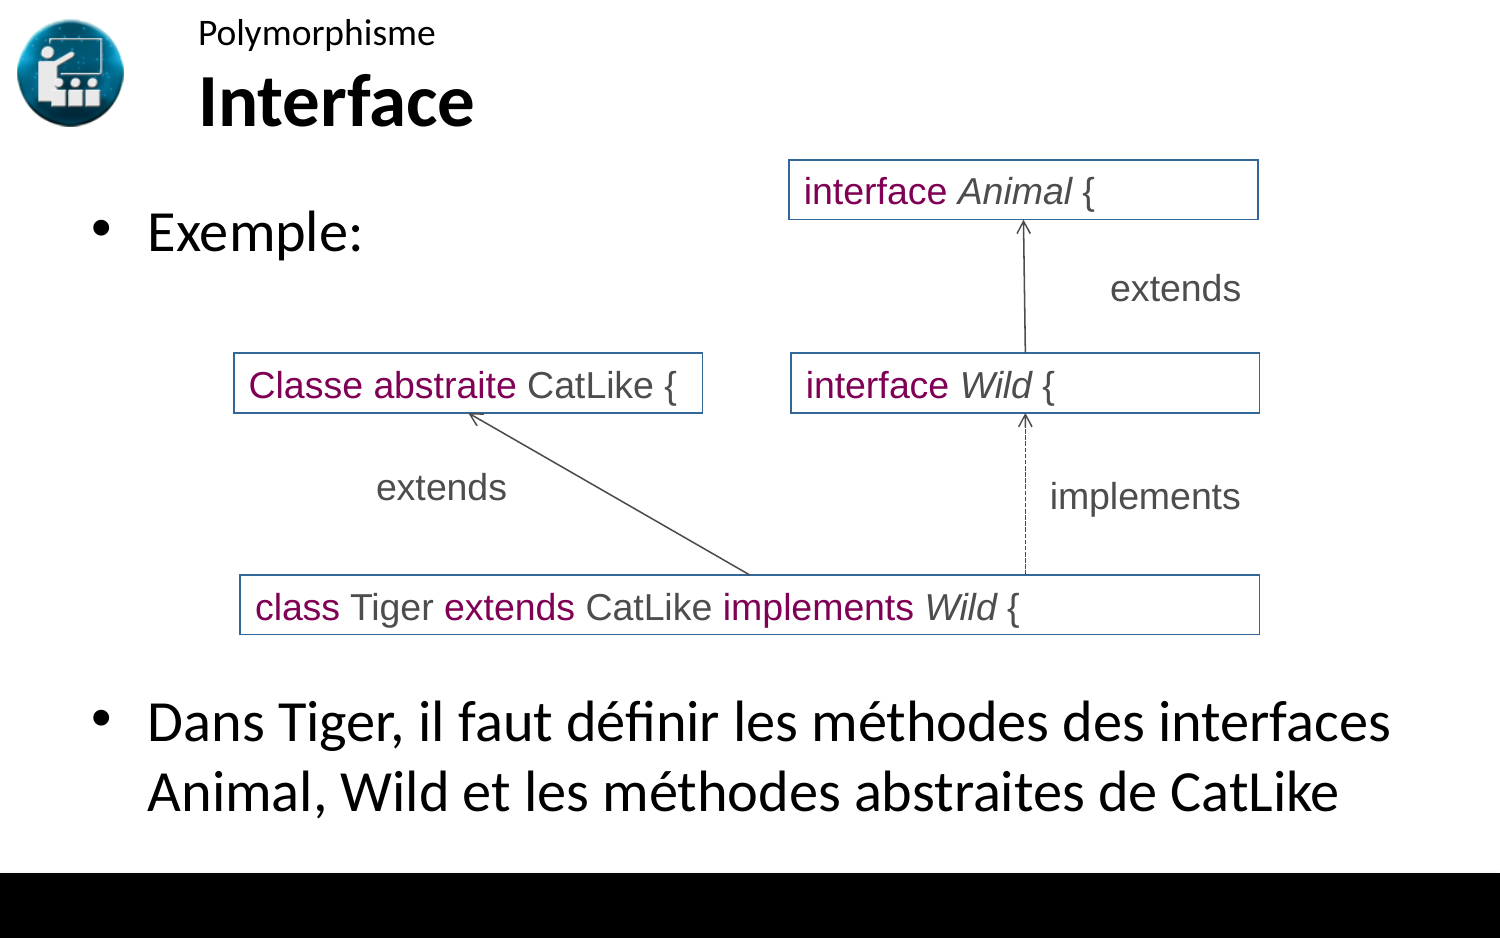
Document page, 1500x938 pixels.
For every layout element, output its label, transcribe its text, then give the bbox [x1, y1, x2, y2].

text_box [468, 413, 751, 576]
text_box interface Wild { [790, 353, 1260, 413]
title Interface [183, 56, 1459, 138]
text_box [419, 28, 450, 90]
picture [49, 37, 102, 75]
text_box extends [1095, 257, 1257, 317]
text_box extends [361, 455, 463, 516]
text_box Classe abstraite CatLike { [233, 353, 703, 413]
text_box class Tiger extends CatLike implements Wild { [240, 575, 1260, 635]
text_box implements [1034, 464, 1256, 525]
text_box interface Animal { [789, 159, 1258, 220]
picture [17, 19, 125, 127]
list Polymorphisme [183, 0, 1459, 56]
list Exemple: Dans Tiger, il faut définir les méthodes des interfaces Animal, Wild et les méthodes abstraites de CatLike [76, 185, 1436, 880]
picture [39, 46, 101, 107]
